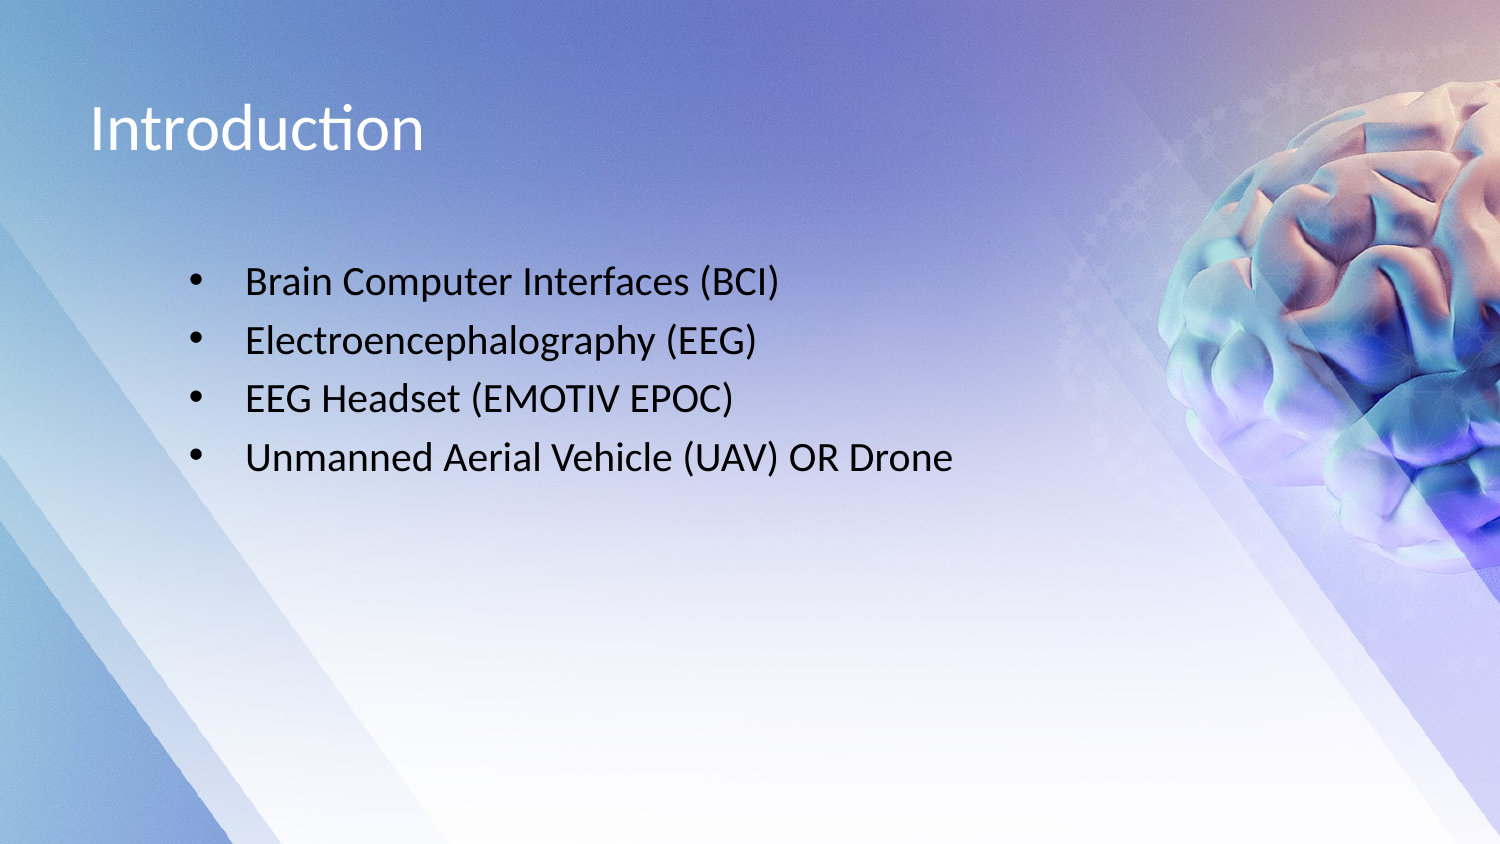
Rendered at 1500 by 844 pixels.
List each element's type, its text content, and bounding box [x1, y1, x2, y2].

picture [0, 0, 1500, 844]
title Introduction [74, 60, 1101, 186]
list Brain Computer Interfaces (BCI) Electroencephalography (EEG) EEG Headset (EMOTIV EPOC) Unmanned Aerial Vehicle (UAV) OR Drone [173, 246, 1200, 699]
